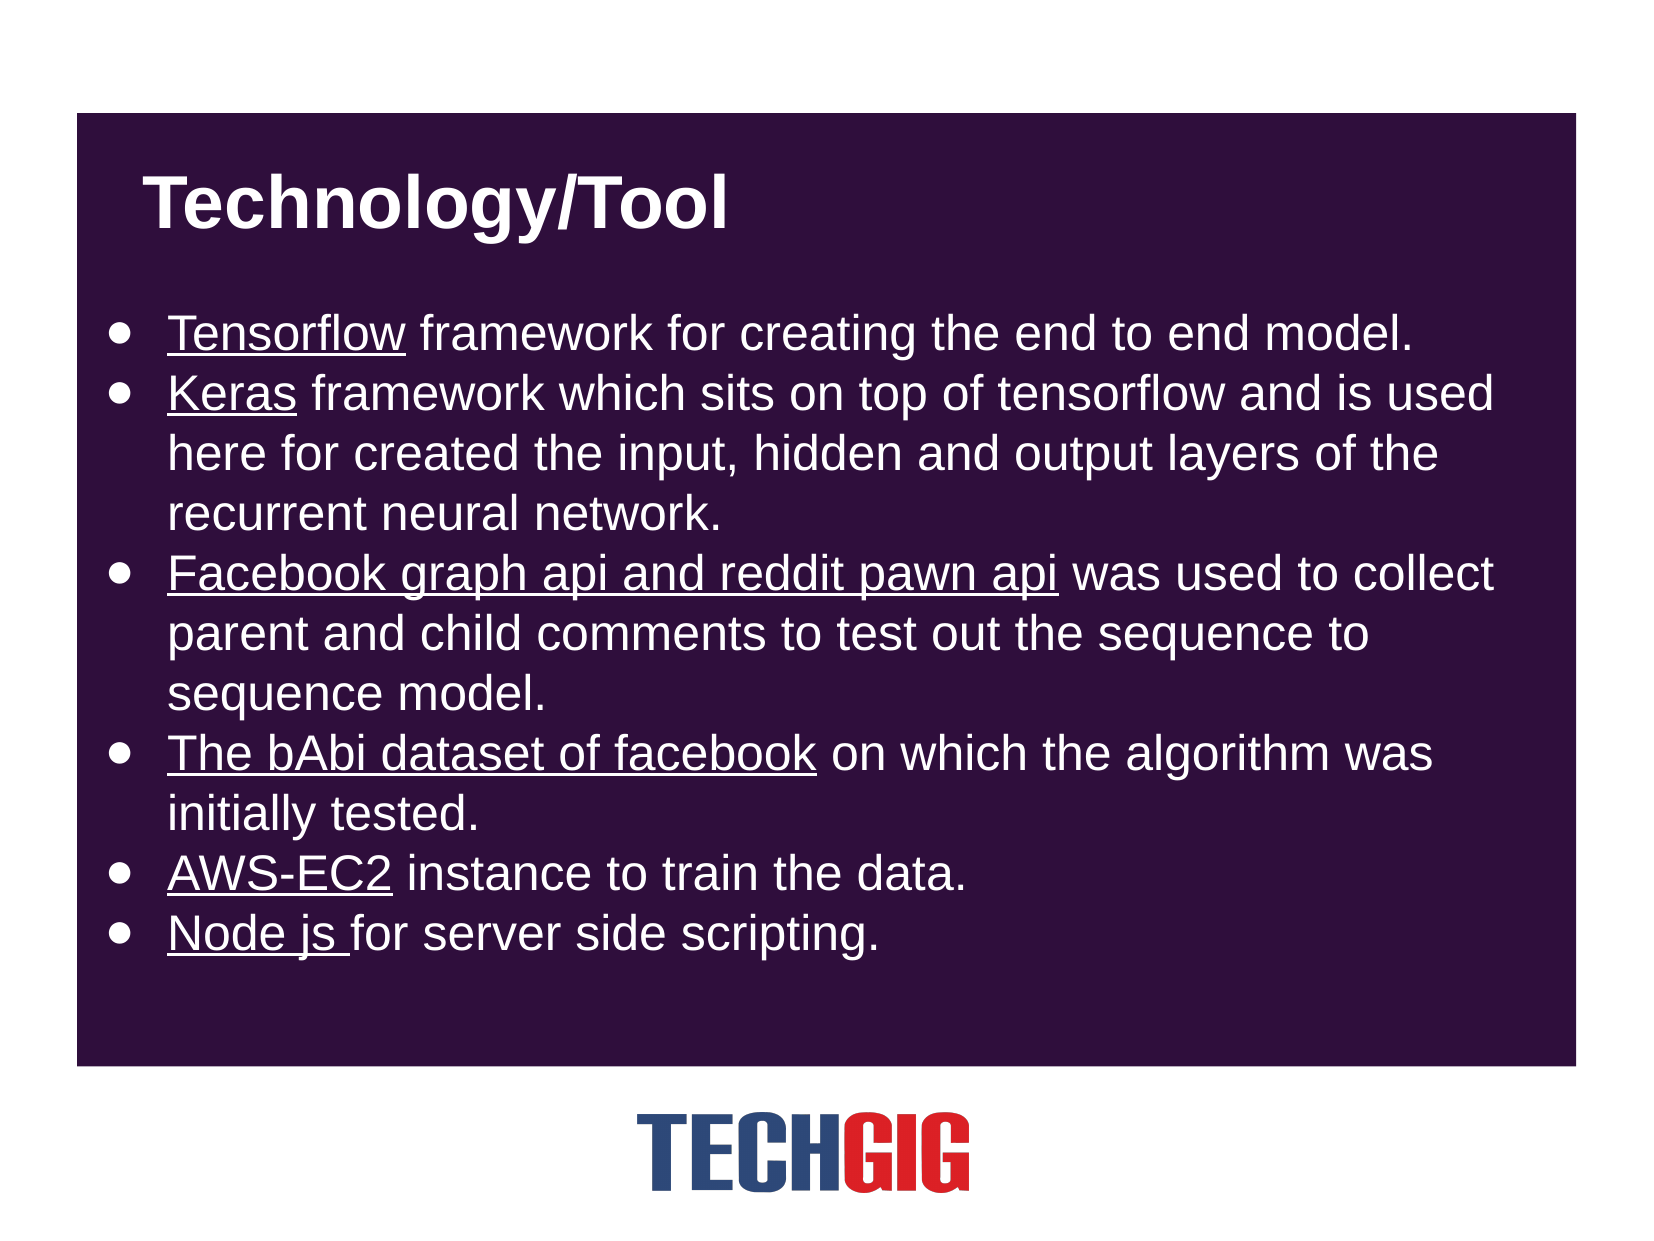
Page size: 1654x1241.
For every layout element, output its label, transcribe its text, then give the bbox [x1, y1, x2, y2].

text_box Tensorflow framework for creating the end to end model. Keras framework which sits on top of tensorflow and is used here for created the input, hidden and output layers of the recurrent neural network. Facebook graph api and reddit pawn api was used to collect parent and child comments to test out the sequence to sequence model. The bAbi dataset of facebook on which the algorithm was initially tested. AWS-EC2 instance to train the data. Node js for server side scripting. [77, 113, 1577, 1067]
text_box Technology/Tool [127, 145, 1402, 340]
picture [637, 1112, 969, 1193]
